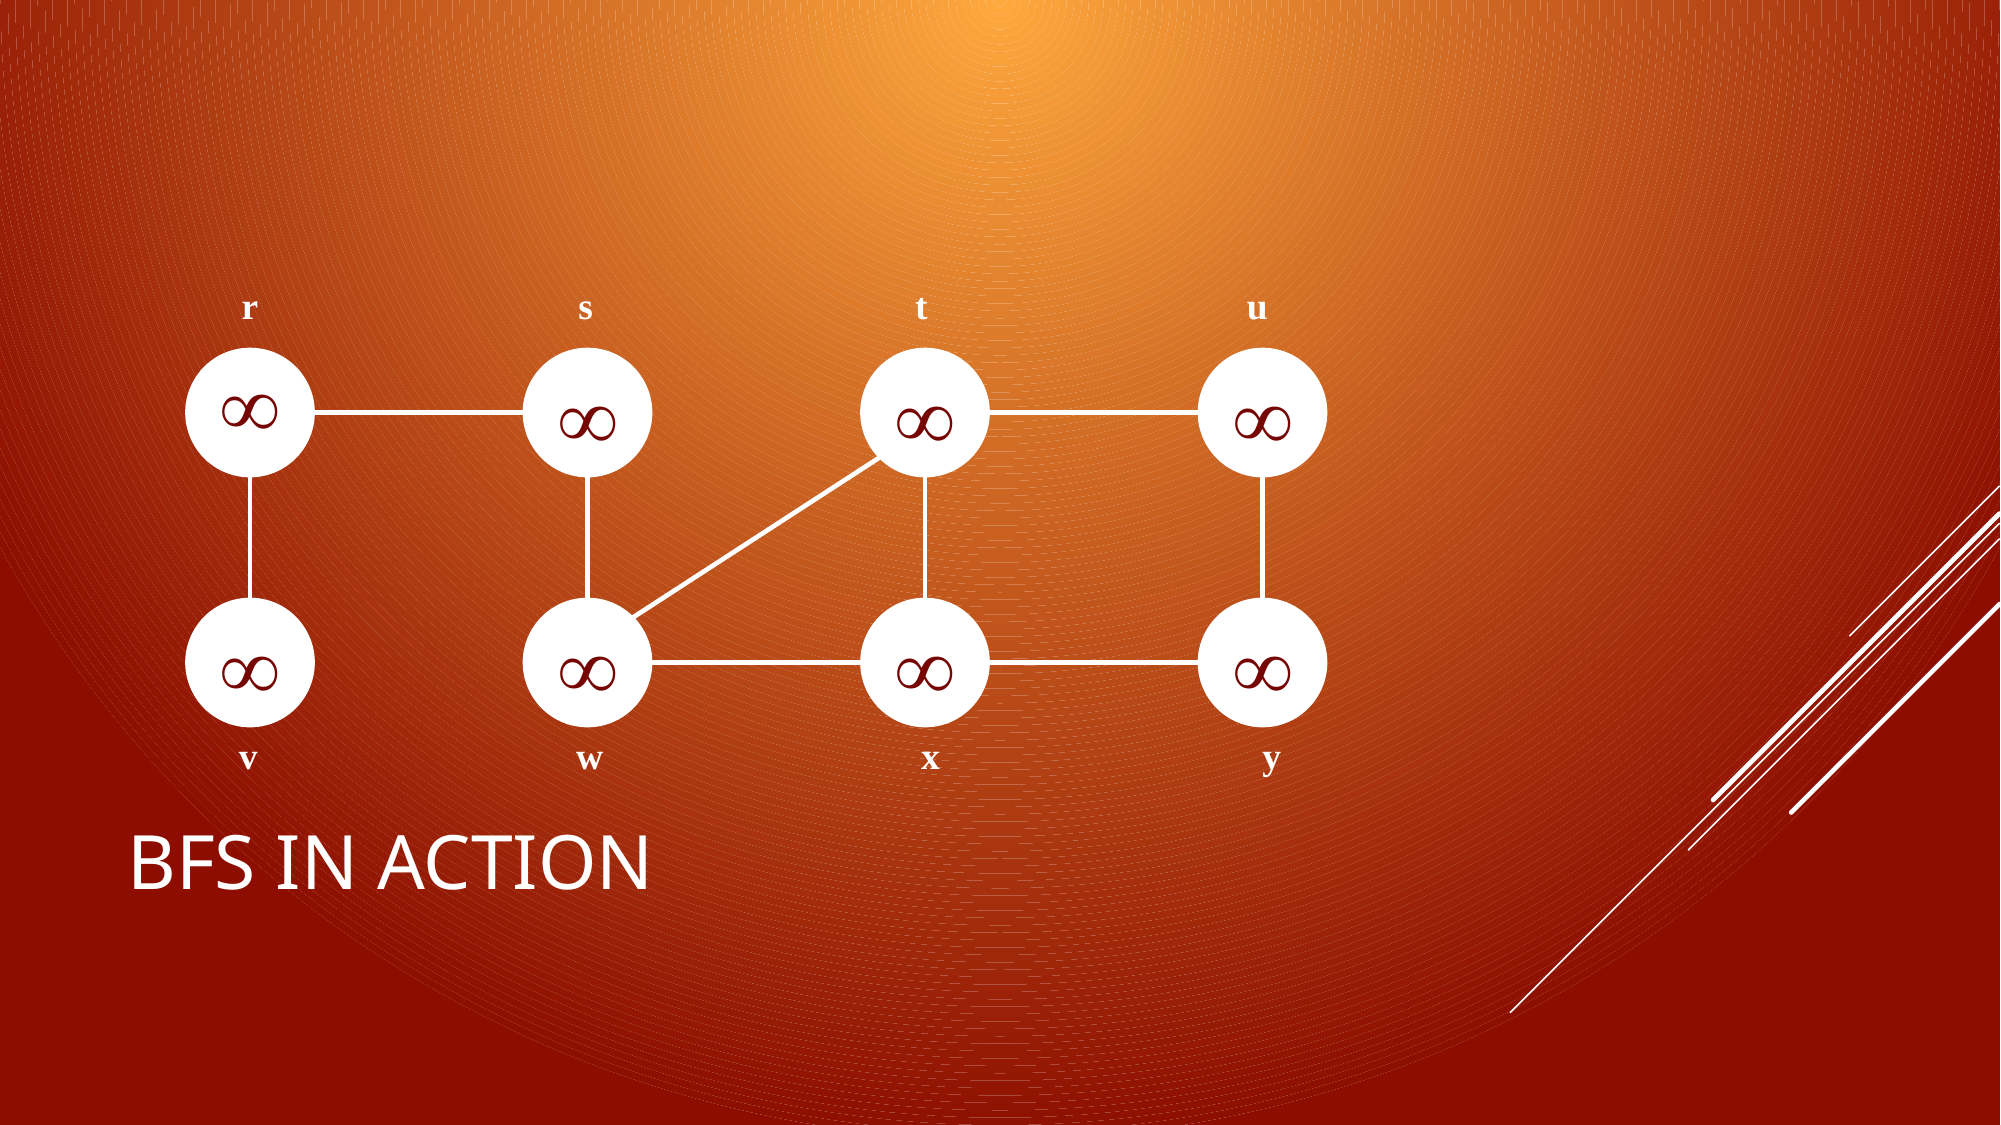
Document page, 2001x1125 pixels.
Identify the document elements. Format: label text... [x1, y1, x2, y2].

text_box v [223, 724, 273, 785]
text_box r [226, 274, 274, 335]
text_box  [525, 600, 650, 724]
text_box  [1200, 350, 1326, 475]
text_box s [563, 274, 608, 335]
text_box  [187, 600, 313, 724]
text_box w [561, 724, 618, 785]
text_box t [900, 274, 943, 335]
text_box  [862, 600, 988, 724]
text_box  [862, 350, 988, 475]
text_box  [187, 350, 313, 475]
text_box  [525, 350, 651, 475]
text_box x [906, 724, 955, 785]
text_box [631, 458, 881, 617]
title BFS in action [112, 736, 1513, 984]
text_box y [1247, 724, 1296, 785]
text_box u [1231, 274, 1283, 335]
text_box  [1200, 600, 1326, 724]
